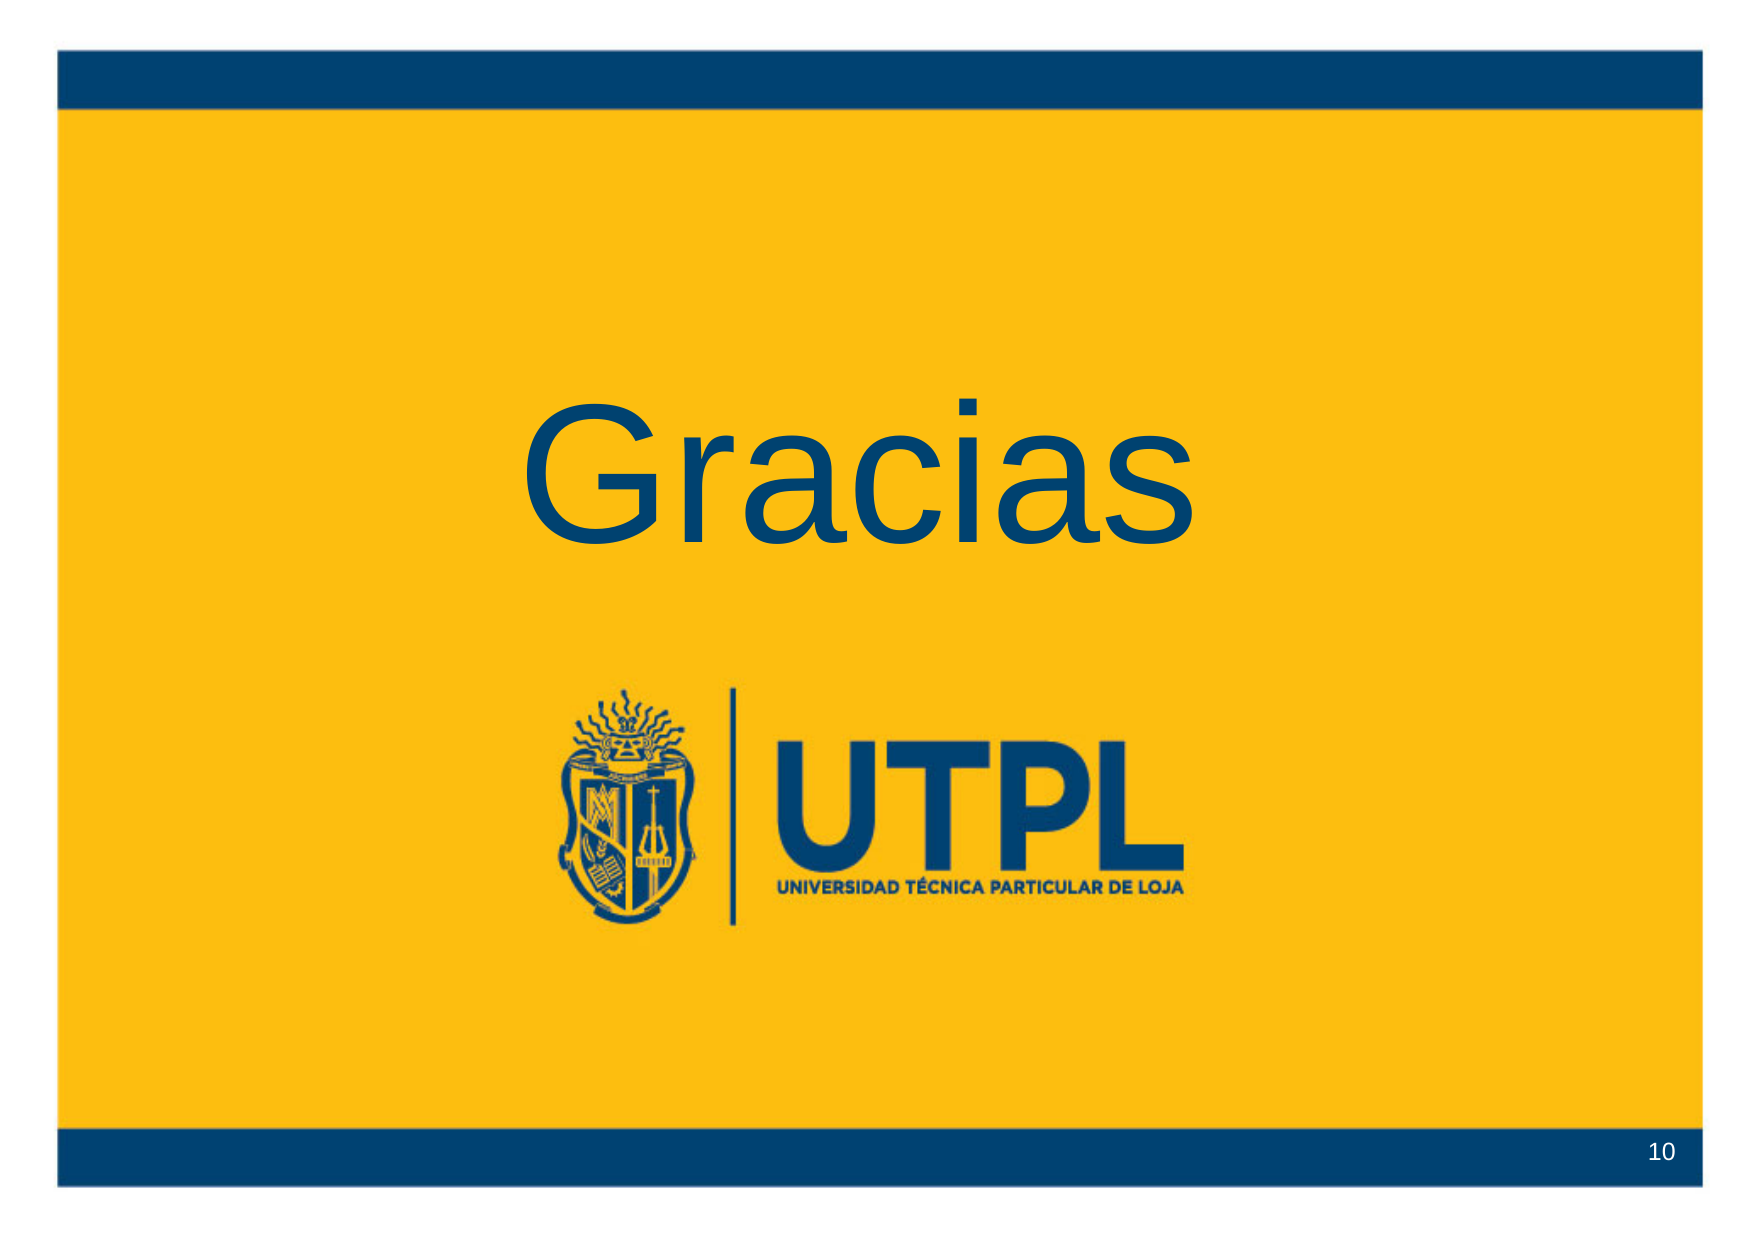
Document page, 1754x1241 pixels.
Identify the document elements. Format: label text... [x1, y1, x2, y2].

slide_number 10 [1283, 1121, 1693, 1180]
title Gracias [297, 345, 1420, 582]
picture [0, 0, 1754, 1241]
